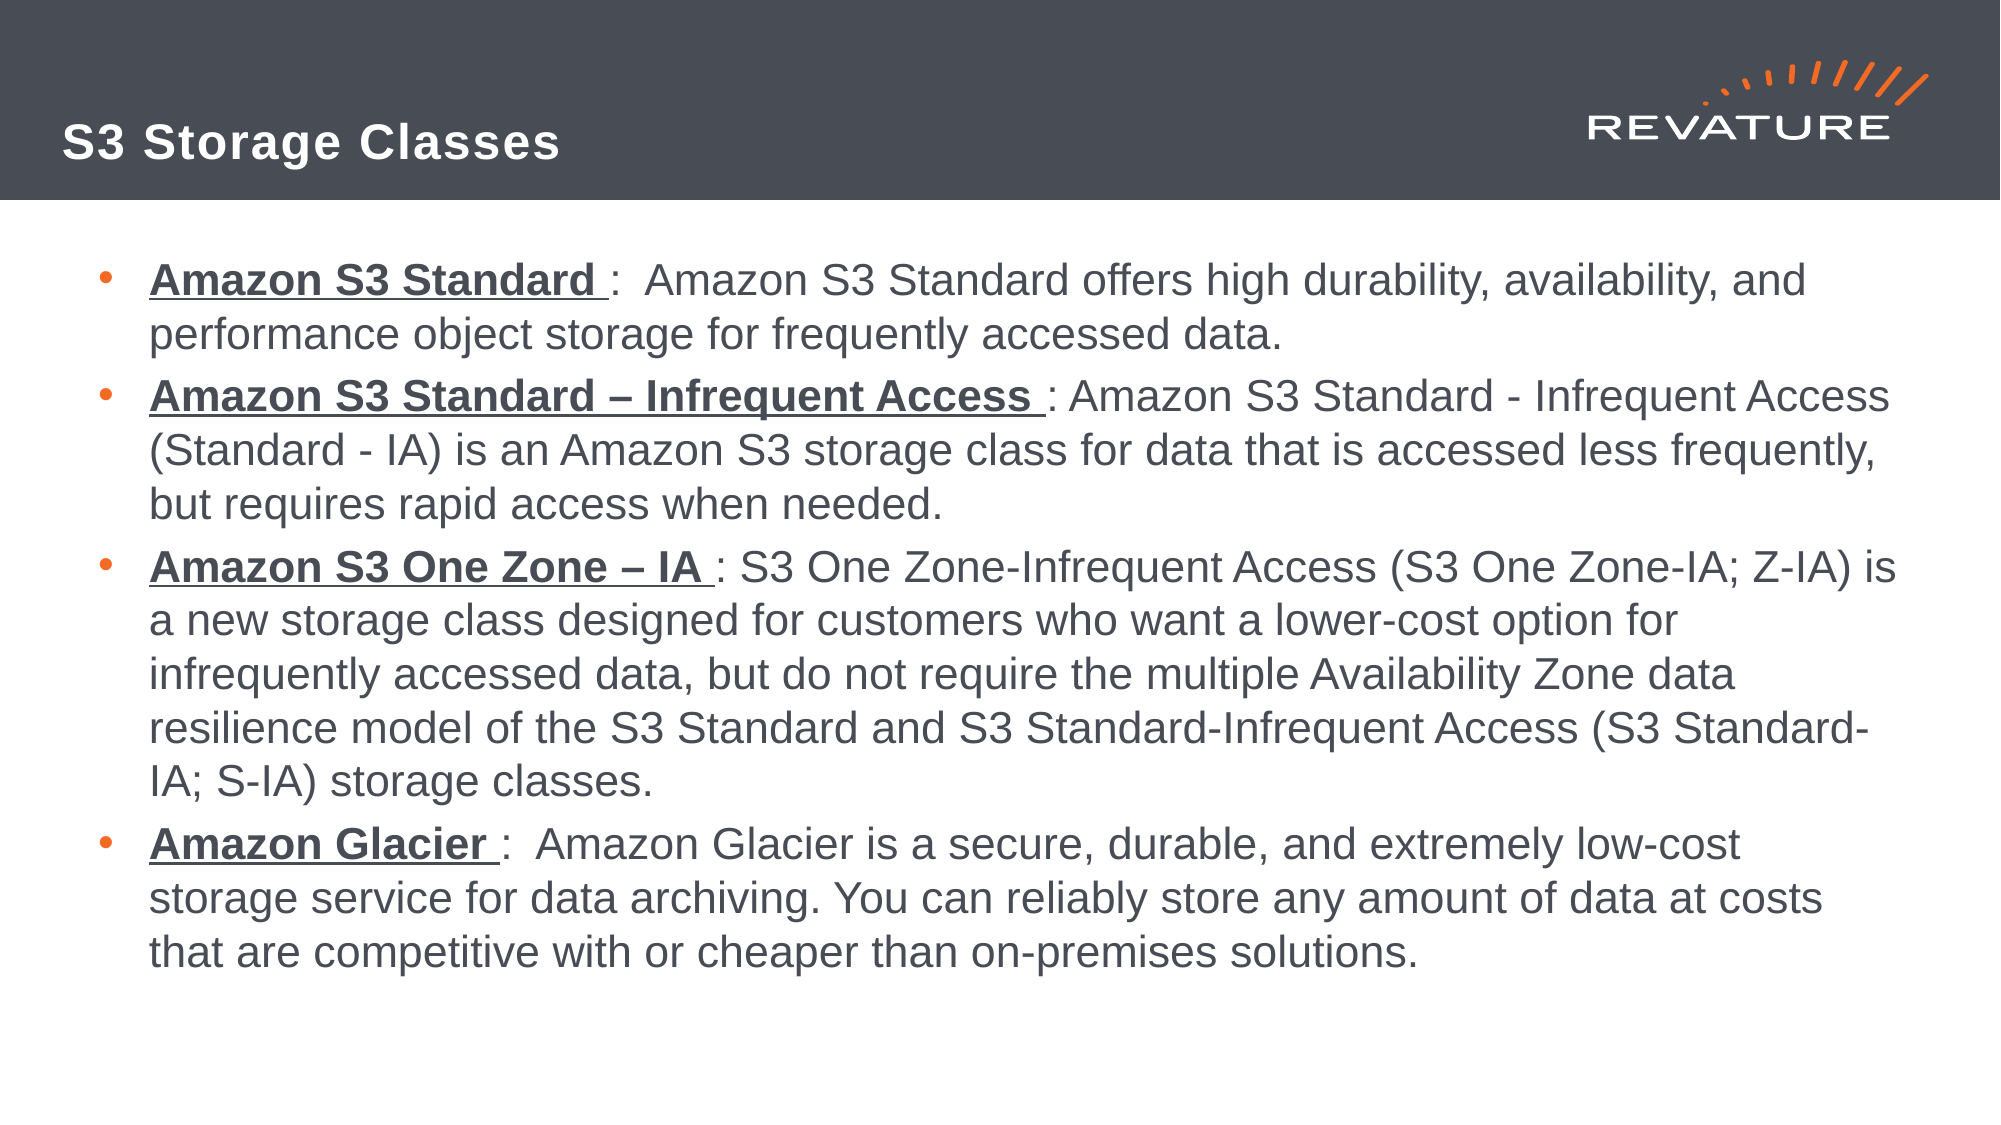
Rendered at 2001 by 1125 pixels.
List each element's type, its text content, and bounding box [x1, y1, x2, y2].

list Amazon S3 Standard : Amazon S3 Standard offers high durability, availability, and performance object storage for frequently accessed data. Amazon S3 Standard – Infrequent Access : Amazon S3 Standard - Infrequent Access (Standard - IA) is an Amazon S3 storage class for data that is accessed less frequently, but requires rapid access when needed. Amazon S3 One Zone – IA : S3 One Zone-Infrequent Access (S3 One Zone-IA; Z-IA) is a new storage class designed for customers who want a lower-cost option for infrequently accessed data, but do not require the multiple Availability Zone data resilience model of the S3 Standard and S3 Standard-Infrequent Access (S3 Standard-IA; S-IA) storage classes. Amazon Glacier : Amazon Glacier is a secure, durable, and extremely low-cost storage service for data archiving. You can reliably store any amount of data at costs that are competitive with or cheaper than on-premises solutions. [83, 243, 1917, 986]
title S3 Storage Classes [46, 53, 1623, 226]
